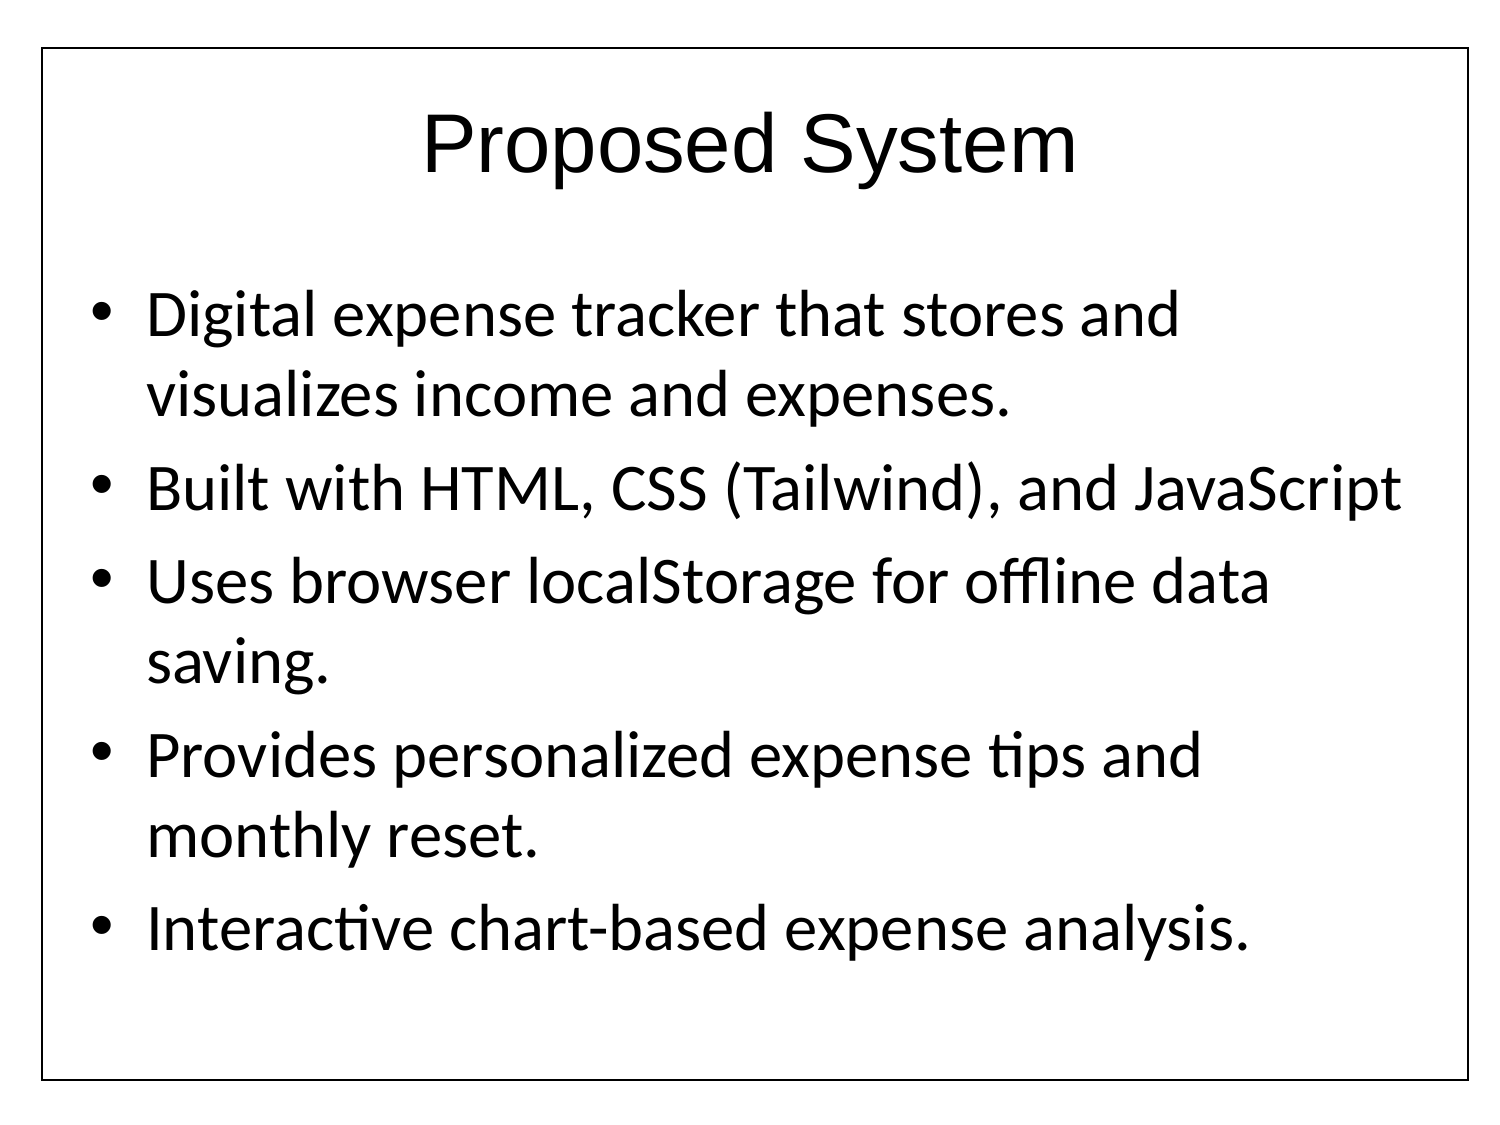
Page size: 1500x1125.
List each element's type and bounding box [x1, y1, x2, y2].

table_header [43, 49, 1467, 1079]
